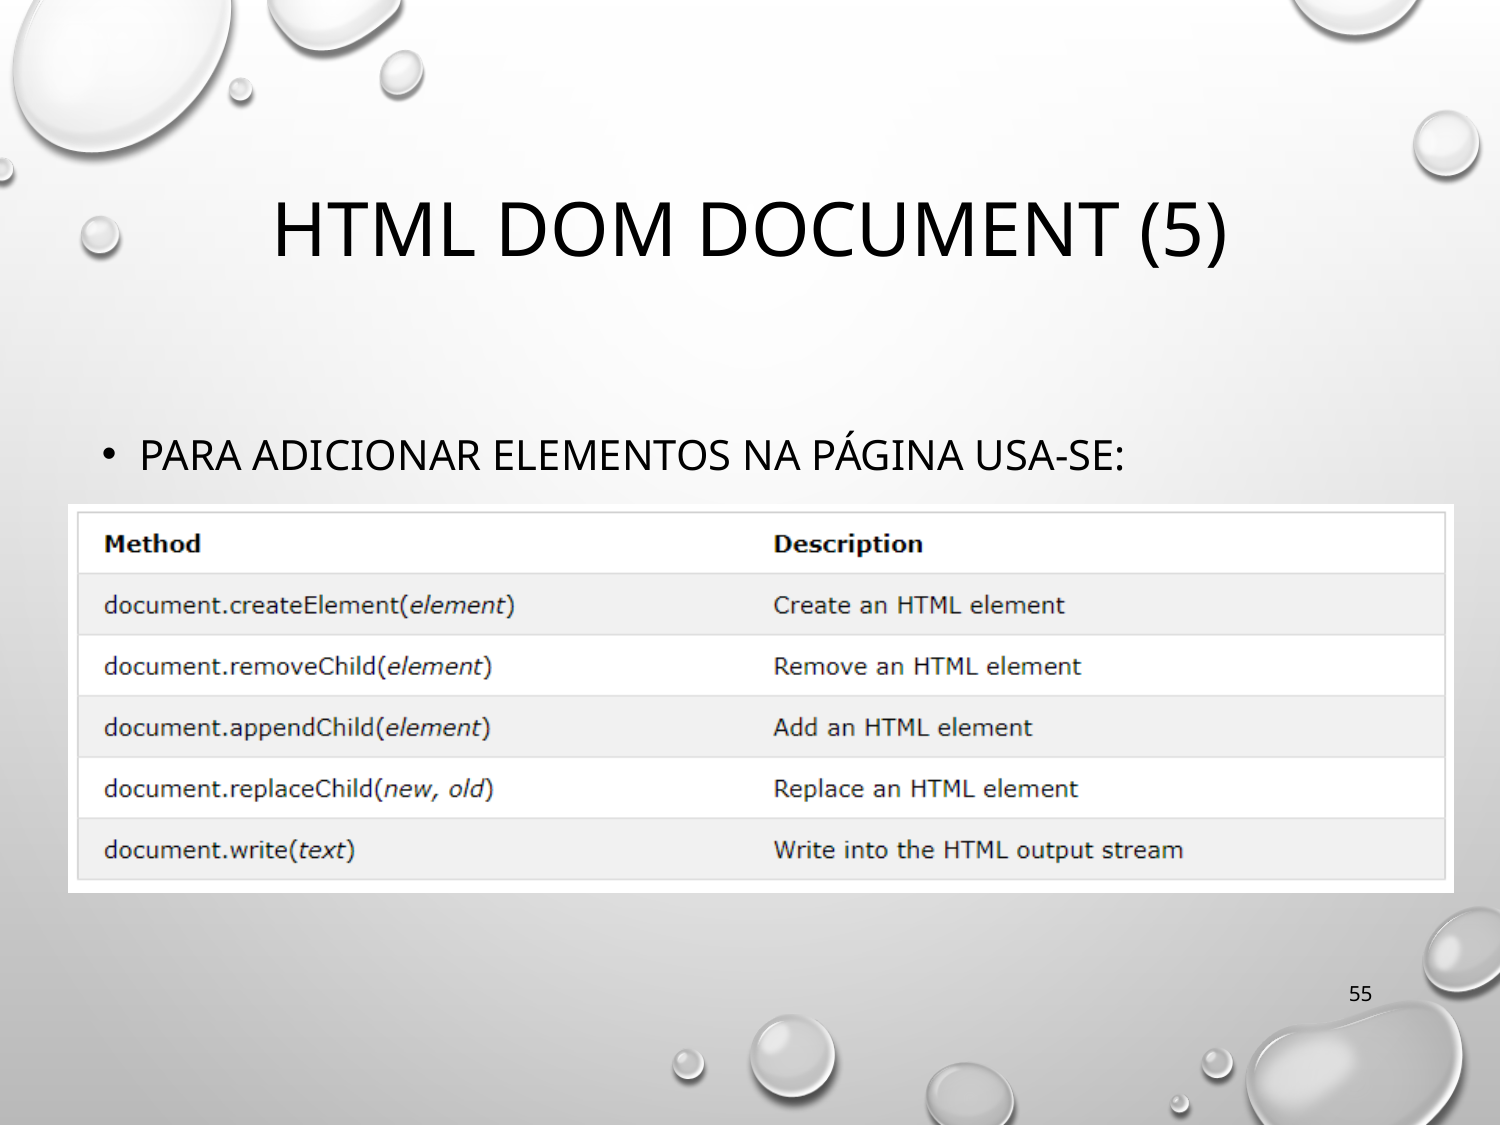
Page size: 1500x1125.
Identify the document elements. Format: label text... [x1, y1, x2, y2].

title HTML DOM Document (5) [112, 101, 1388, 364]
list Para adicionar elementos na página usa-se: [86, 410, 1454, 489]
slide_number 55 [1293, 965, 1388, 1025]
picture [0, 0, 1500, 1125]
